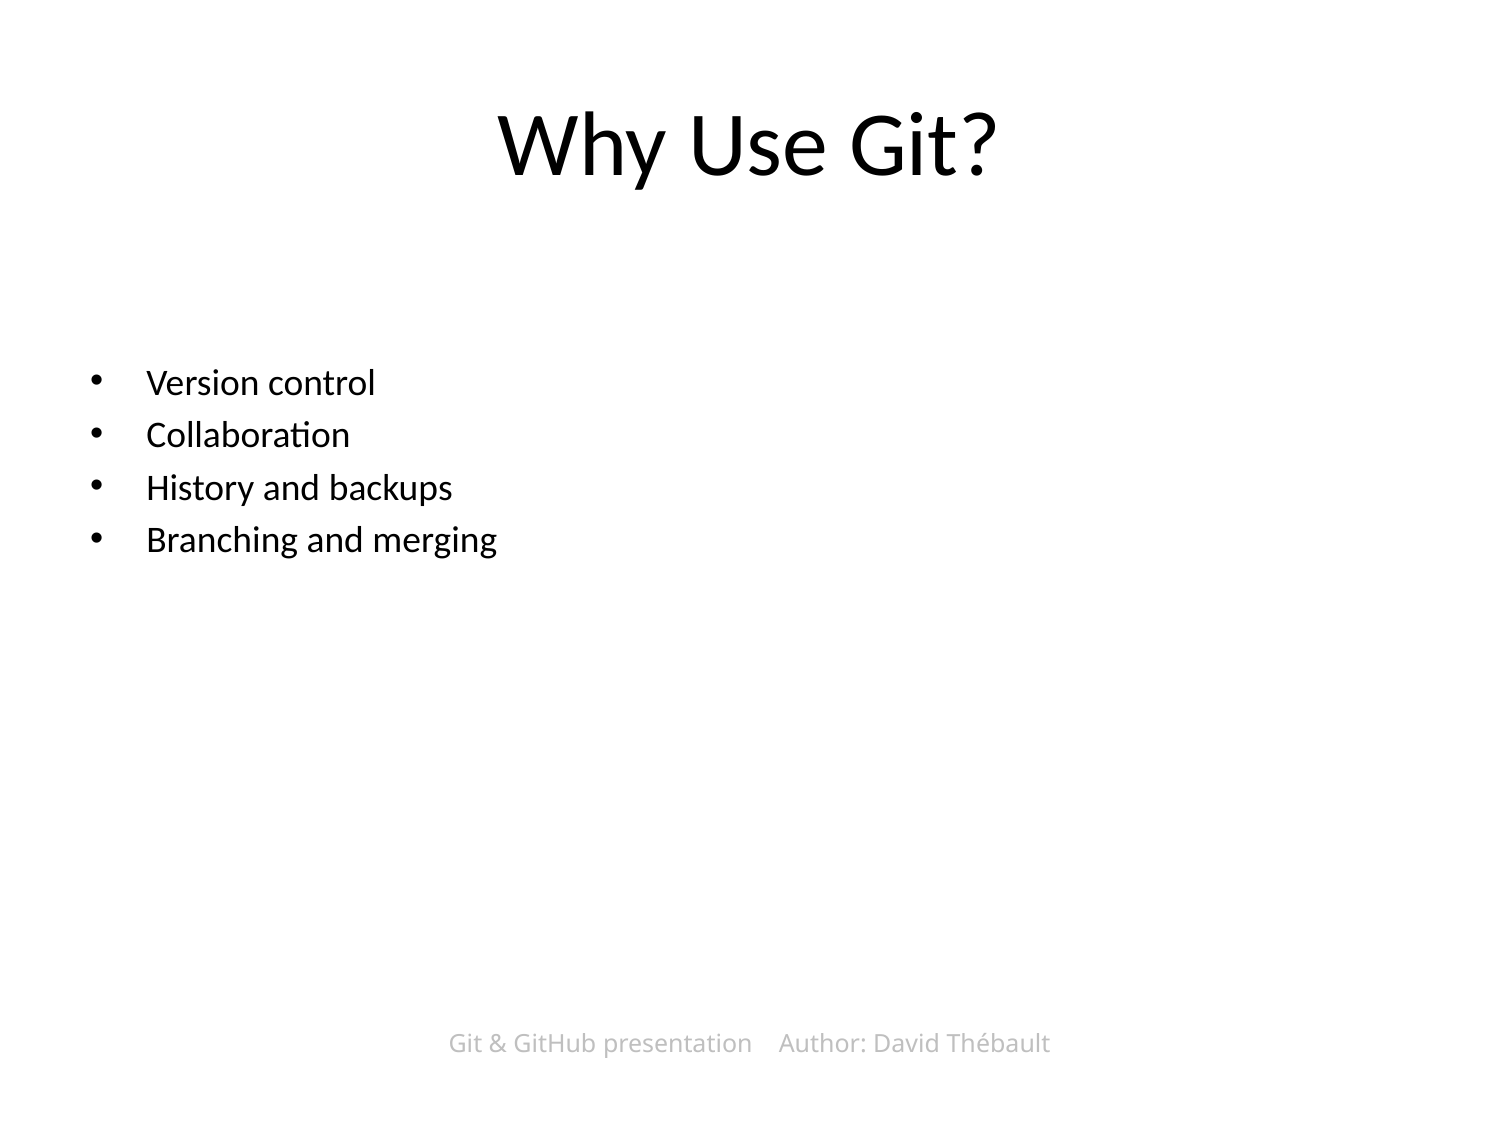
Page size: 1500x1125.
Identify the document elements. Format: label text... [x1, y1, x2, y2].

list Version control Collaboration History and backups Branching and merging [75, 262, 1425, 1005]
text_box Git & GitHub presentation Author: David Thébault [433, 1020, 1067, 1065]
title Why Use Git? [75, 45, 1425, 233]
